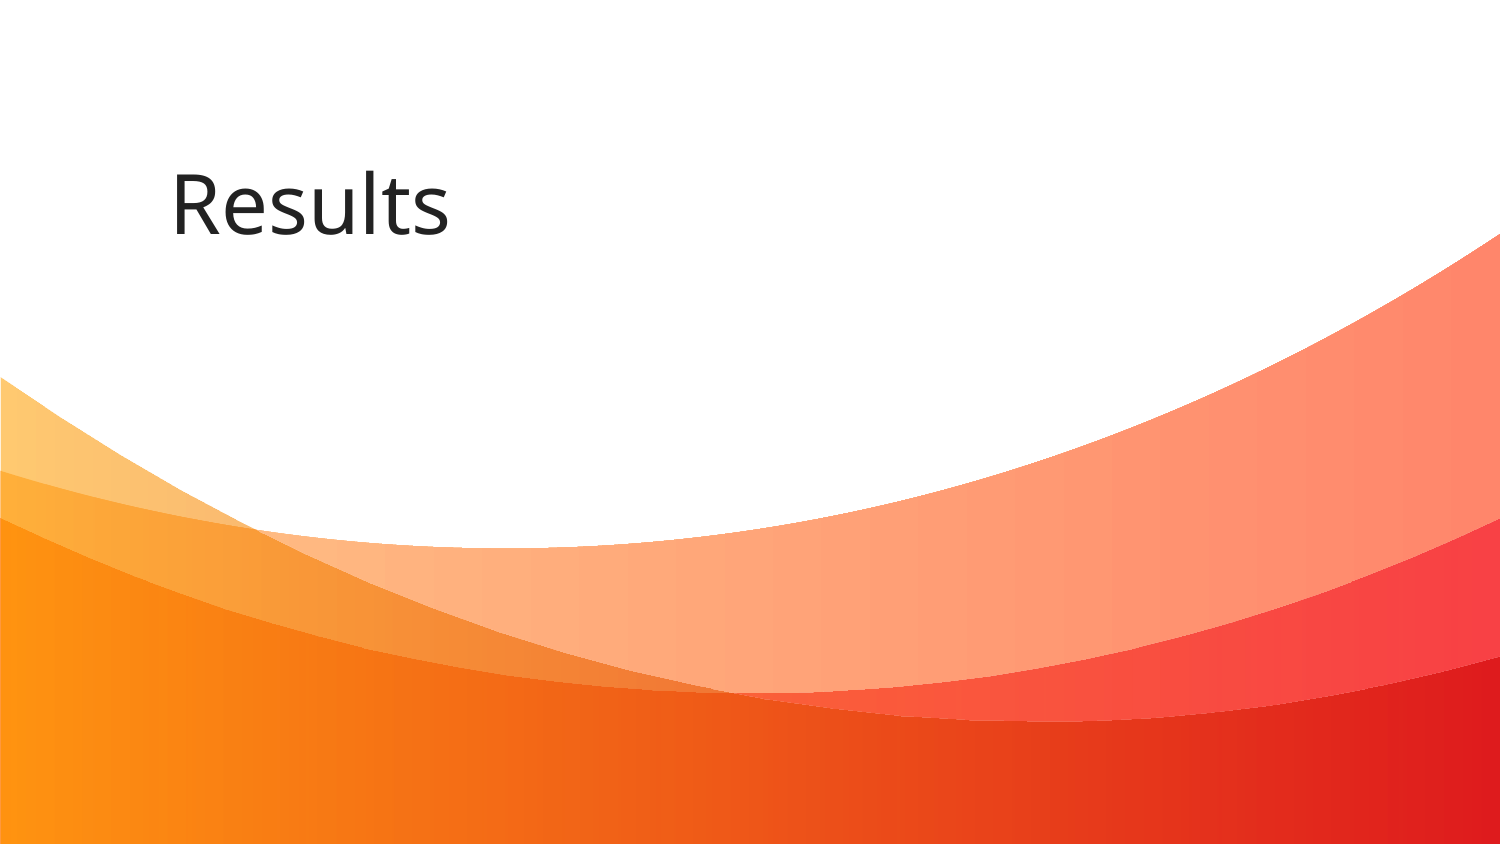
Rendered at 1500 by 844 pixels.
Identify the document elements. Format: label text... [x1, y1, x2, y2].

title Results [169, 151, 1331, 342]
